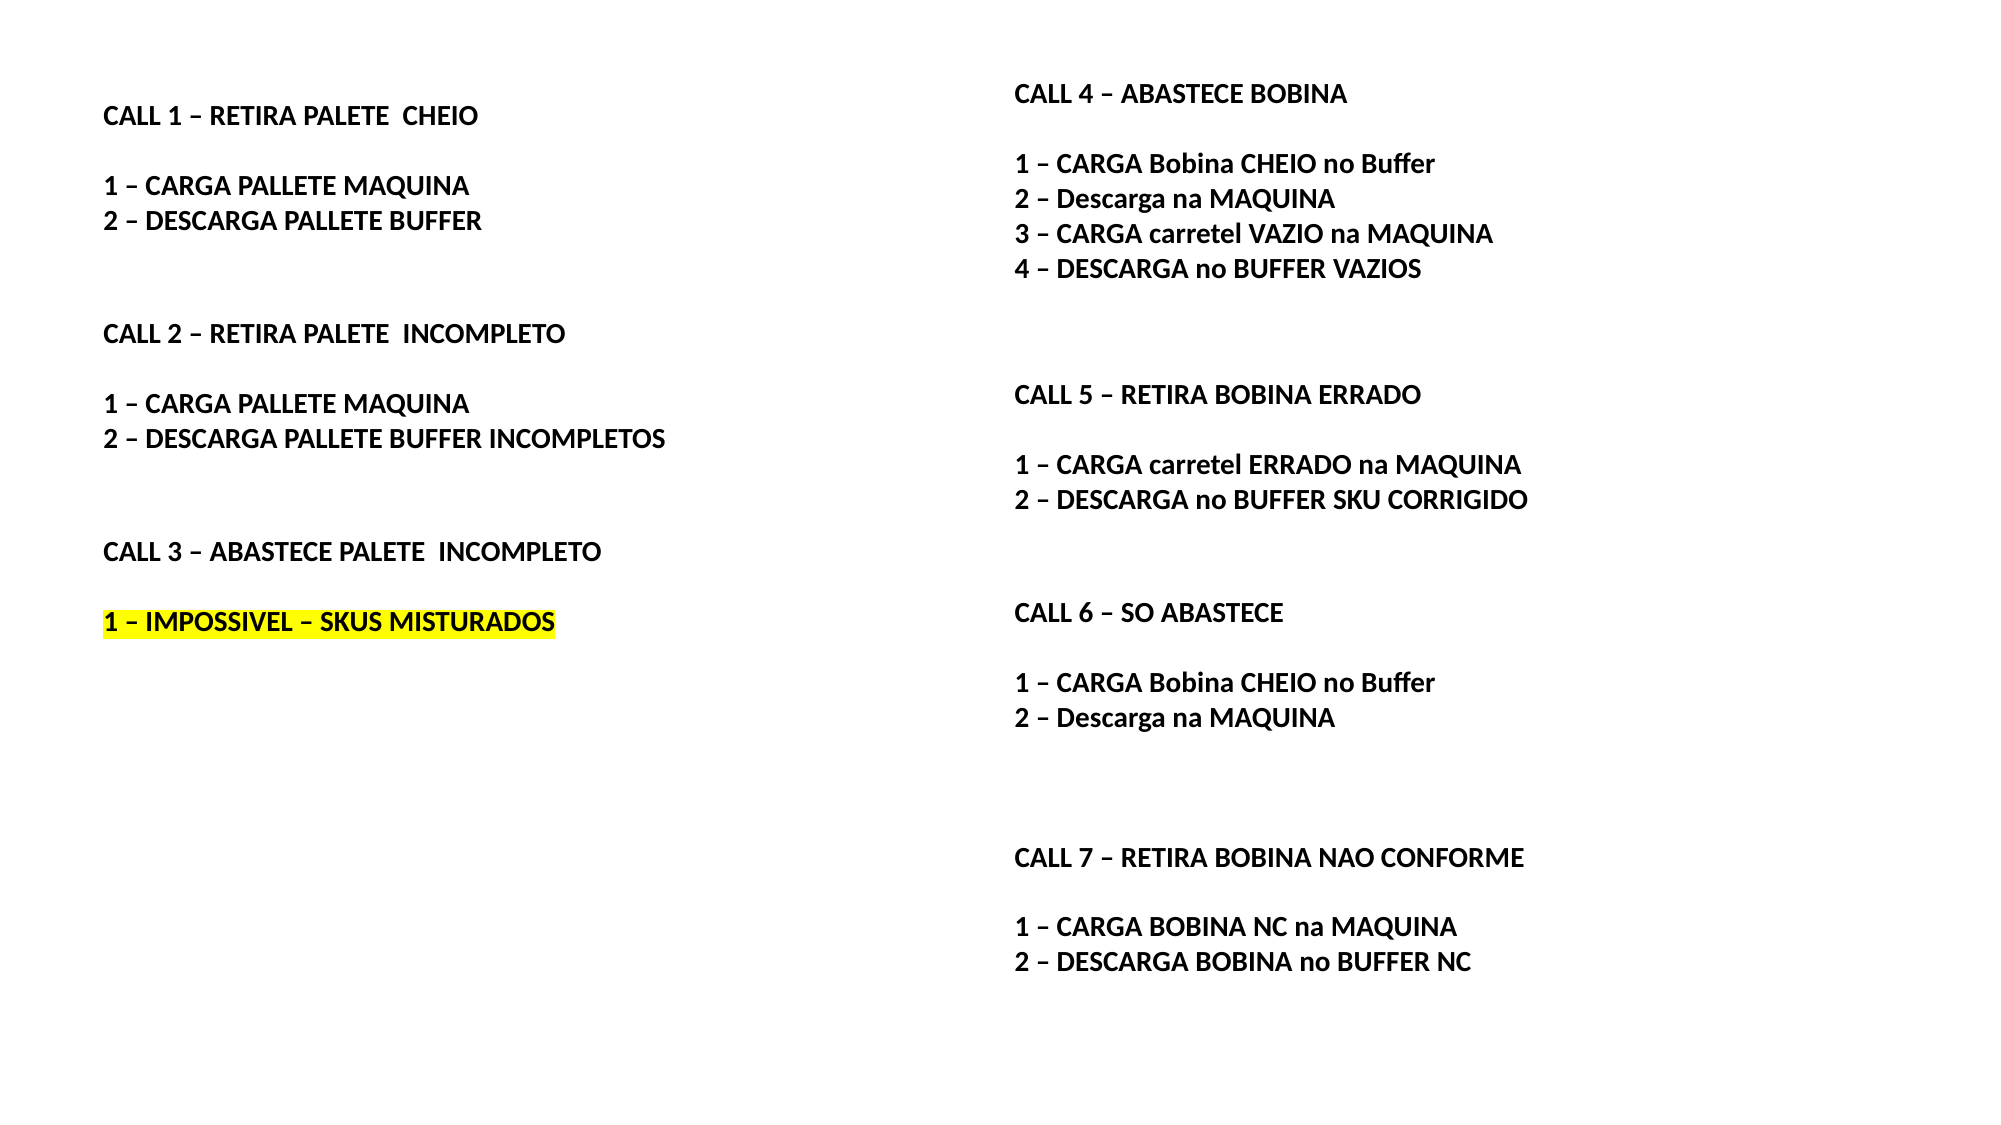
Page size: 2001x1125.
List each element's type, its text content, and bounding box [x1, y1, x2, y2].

text_box CALL 3 – ABASTECE PALETE INCOMPLETO 1 – IMPOSSIVEL – SKUS MISTURADOS [88, 525, 782, 646]
text_box CALL 4 – ABASTECE BOBINA 1 – CARGA Bobina CHEIO no Buffer 2 – Descarga na MAQUINA 3 – CARGA carretel VAZIO na MAQUINA 4 – DESCARGA no BUFFER VAZIOS [999, 67, 1693, 292]
text_box CALL 5 – RETIRA BOBINA ERRADO 1 – CARGA carretel ERRADO na MAQUINA 2 – DESCARGA no BUFFER SKU CORRIGIDO [999, 367, 1693, 558]
text_box CALL 2 – RETIRA PALETE INCOMPLETO 1 – CARGA PALLETE MAQUINA 2 – DESCARGA PALLETE BUFFER INCOMPLETOS [88, 307, 782, 462]
text_box CALL 1 – RETIRA PALETE CHEIO 1 – CARGA PALLETE MAQUINA 2 – DESCARGA PALLETE BUFFER [88, 89, 782, 244]
text_box CALL 7 – RETIRA BOBINA NAO CONFORME 1 – CARGA BOBINA NC na MAQUINA 2 – DESCARGA BOBINA no BUFFER NC [999, 830, 1693, 986]
text_box CALL 6 – SO ABASTECE 1 – CARGA Bobina CHEIO no Buffer 2 – Descarga na MAQUINA [999, 586, 1693, 776]
